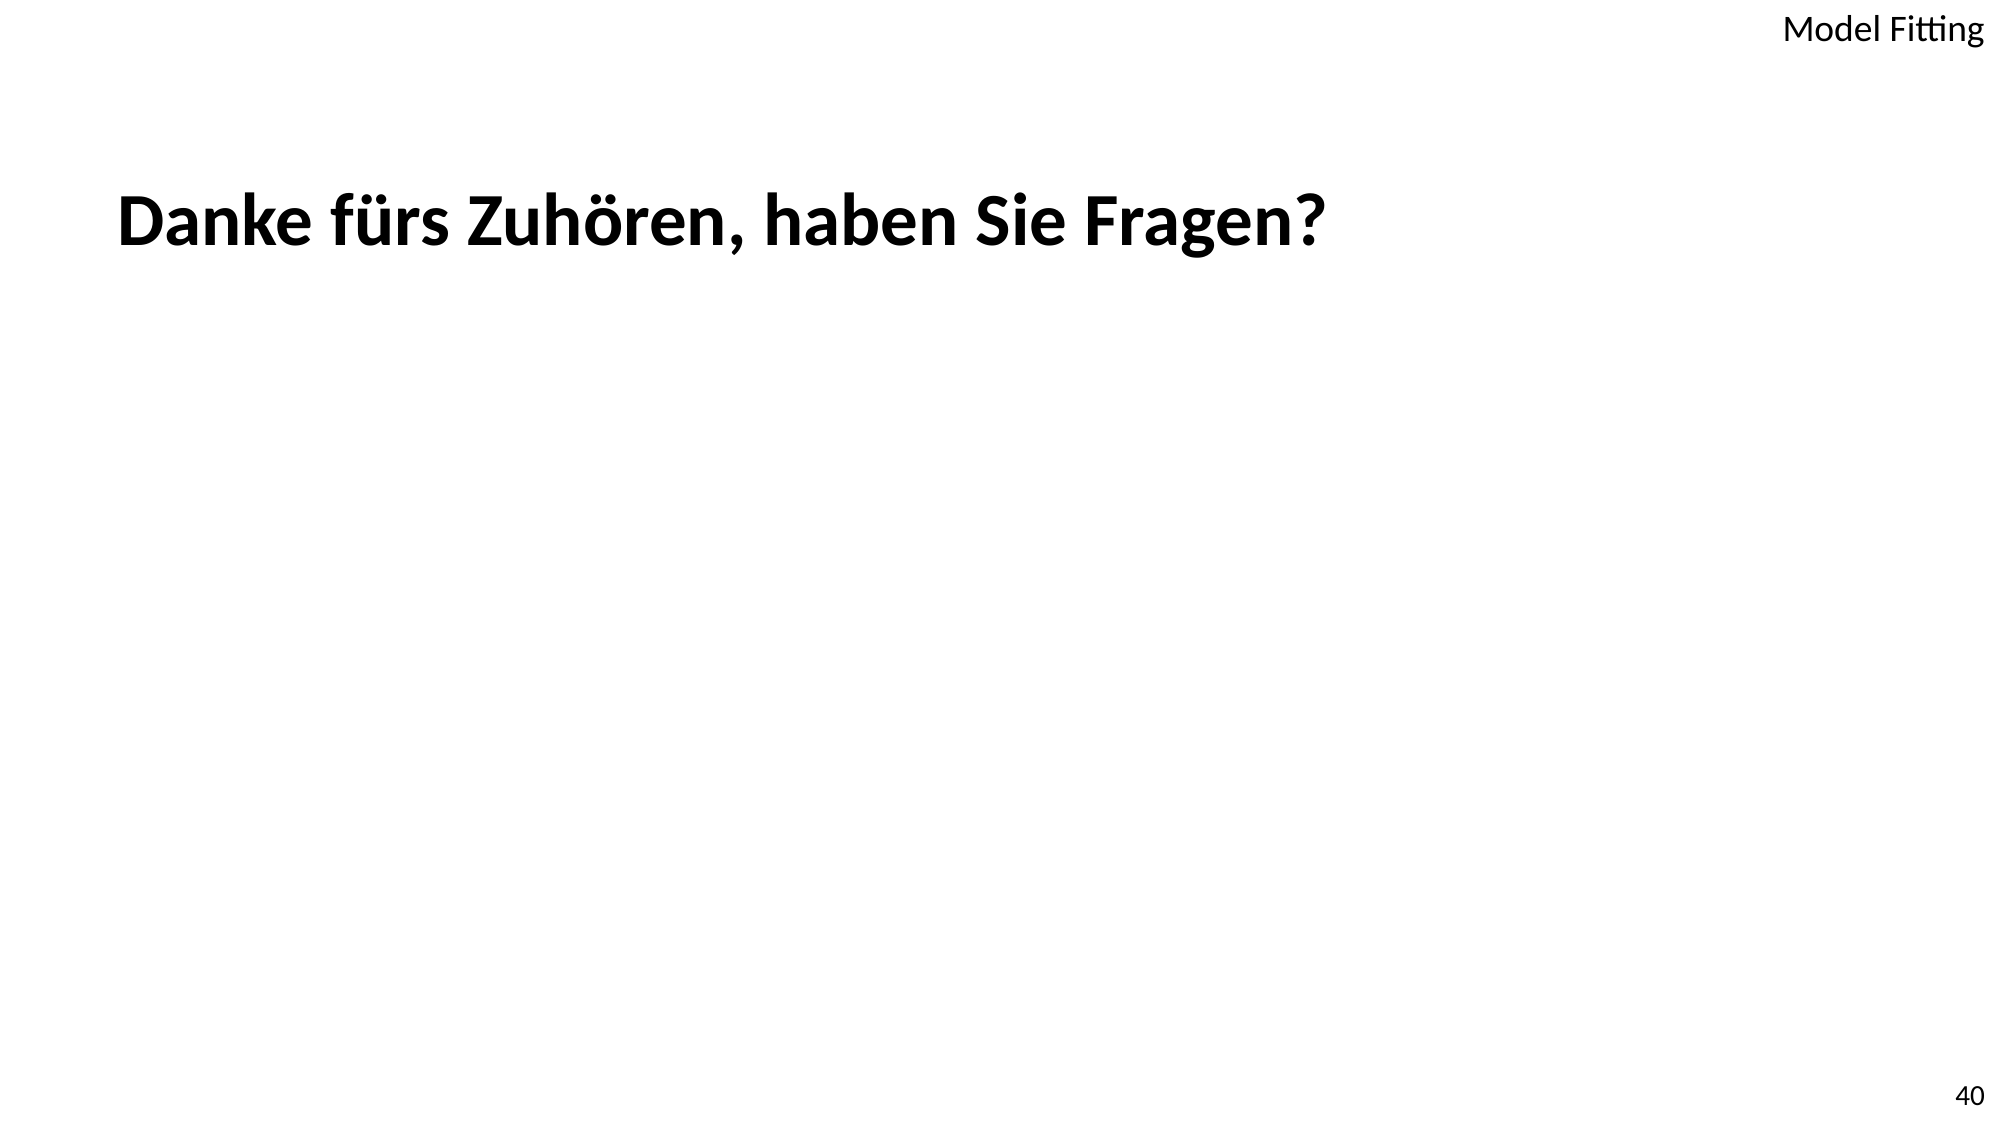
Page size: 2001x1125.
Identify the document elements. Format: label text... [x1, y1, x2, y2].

list Danke fürs Zuhören, haben Sie Fragen? [102, 172, 1903, 1125]
slide_number 40 [1550, 1064, 2000, 1124]
